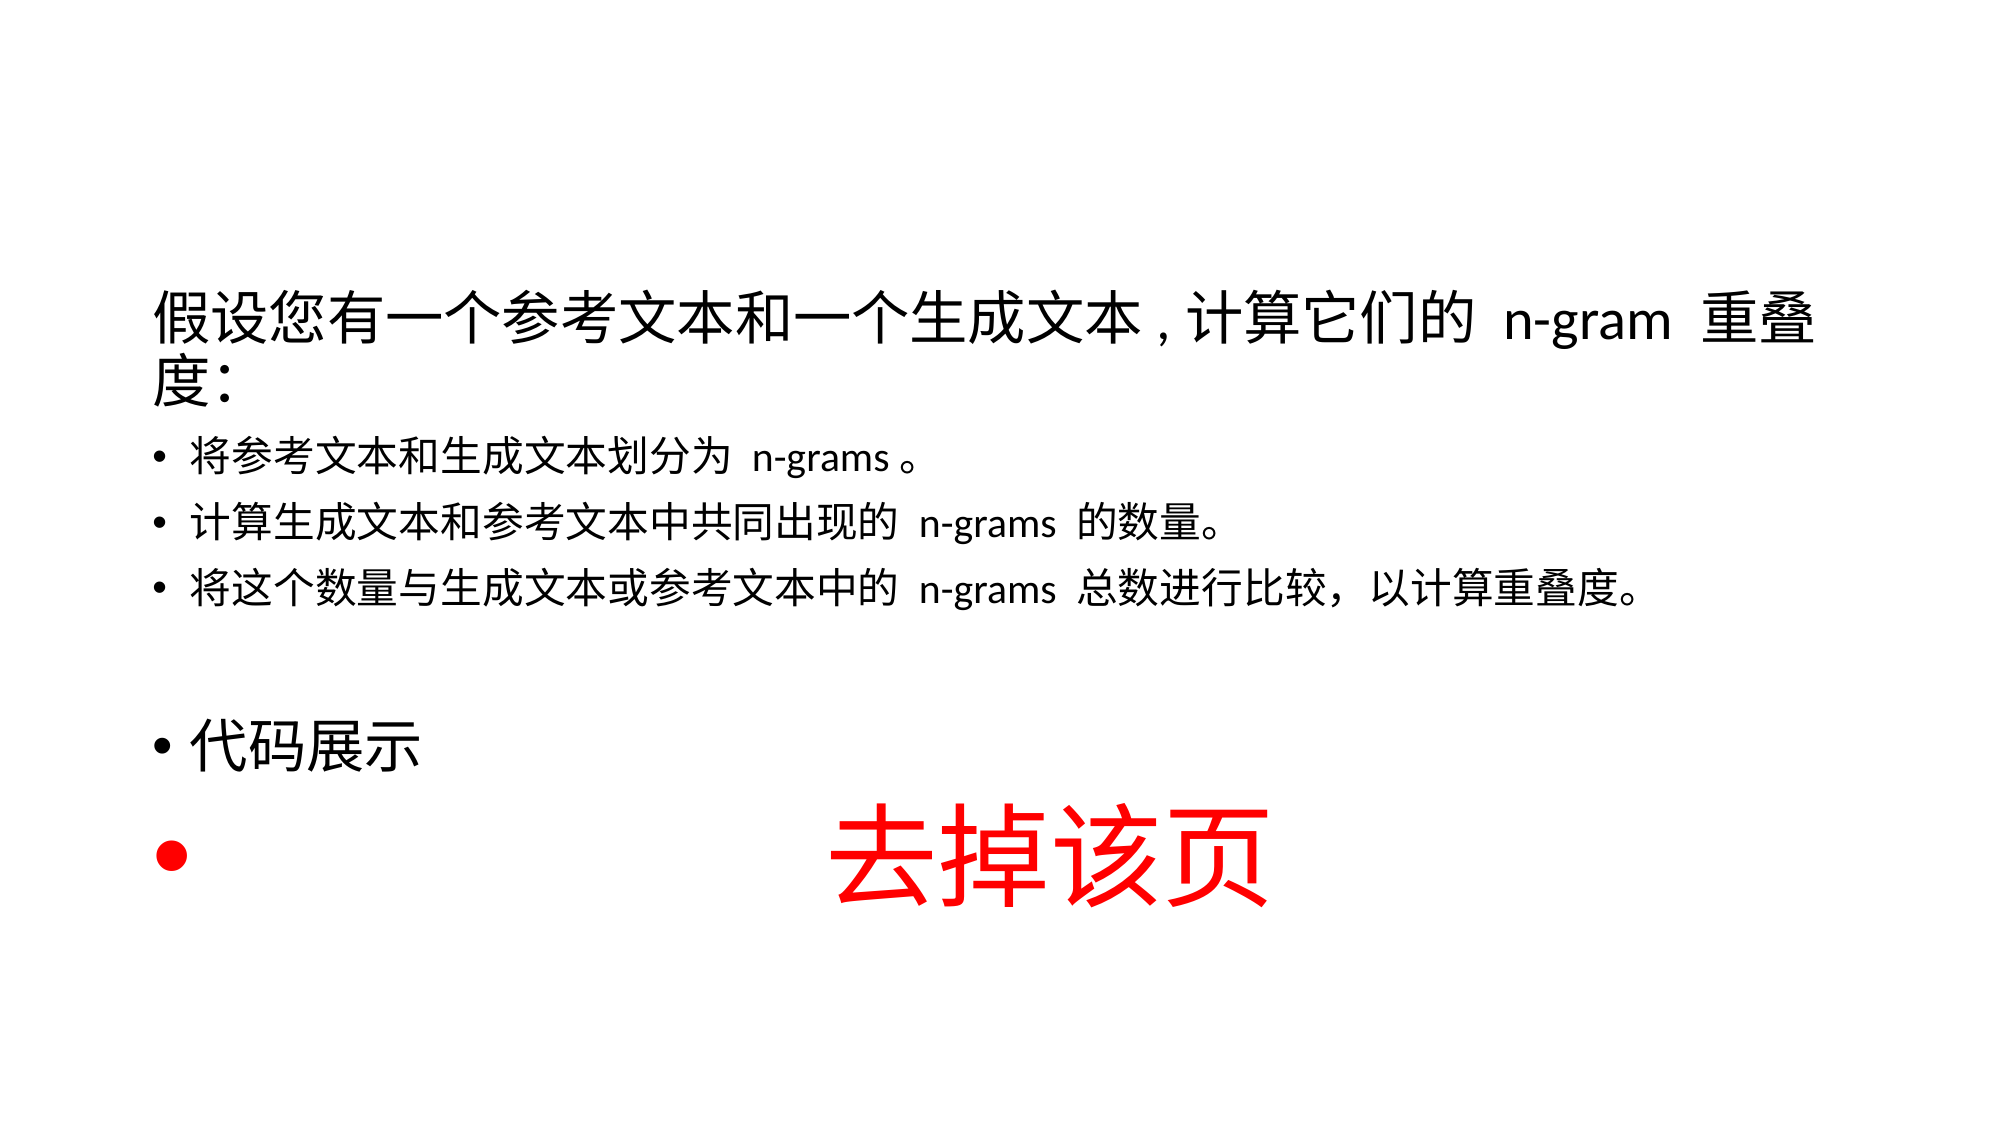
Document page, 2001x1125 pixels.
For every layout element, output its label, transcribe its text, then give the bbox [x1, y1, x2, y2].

list 假设您有一个参考文本和一个生成文本,计算它们的 n-gram 重叠度： 将参考文本和生成文本划分为 n-grams。 计算生成文本和参考文本中共同出现的 n-grams 的数量。 将这个数量与生成文本或参考文本中的 n-grams 总数进行比较，以计算重叠度。 代码展示 去掉该页 [137, 107, 1863, 1014]
